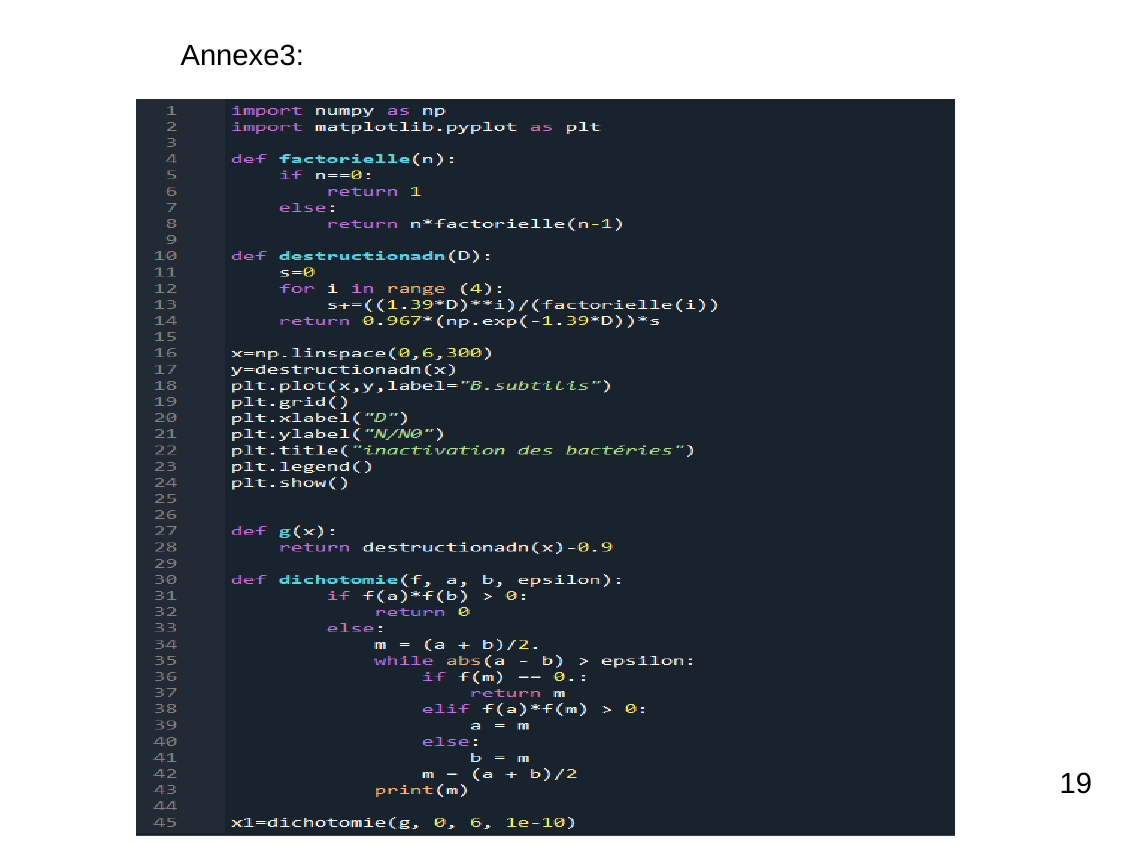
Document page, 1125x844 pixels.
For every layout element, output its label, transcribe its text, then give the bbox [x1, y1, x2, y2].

text_box 19 [1025, 752, 1125, 811]
picture [135, 98, 956, 836]
text_box Annexe3: [165, 28, 590, 79]
